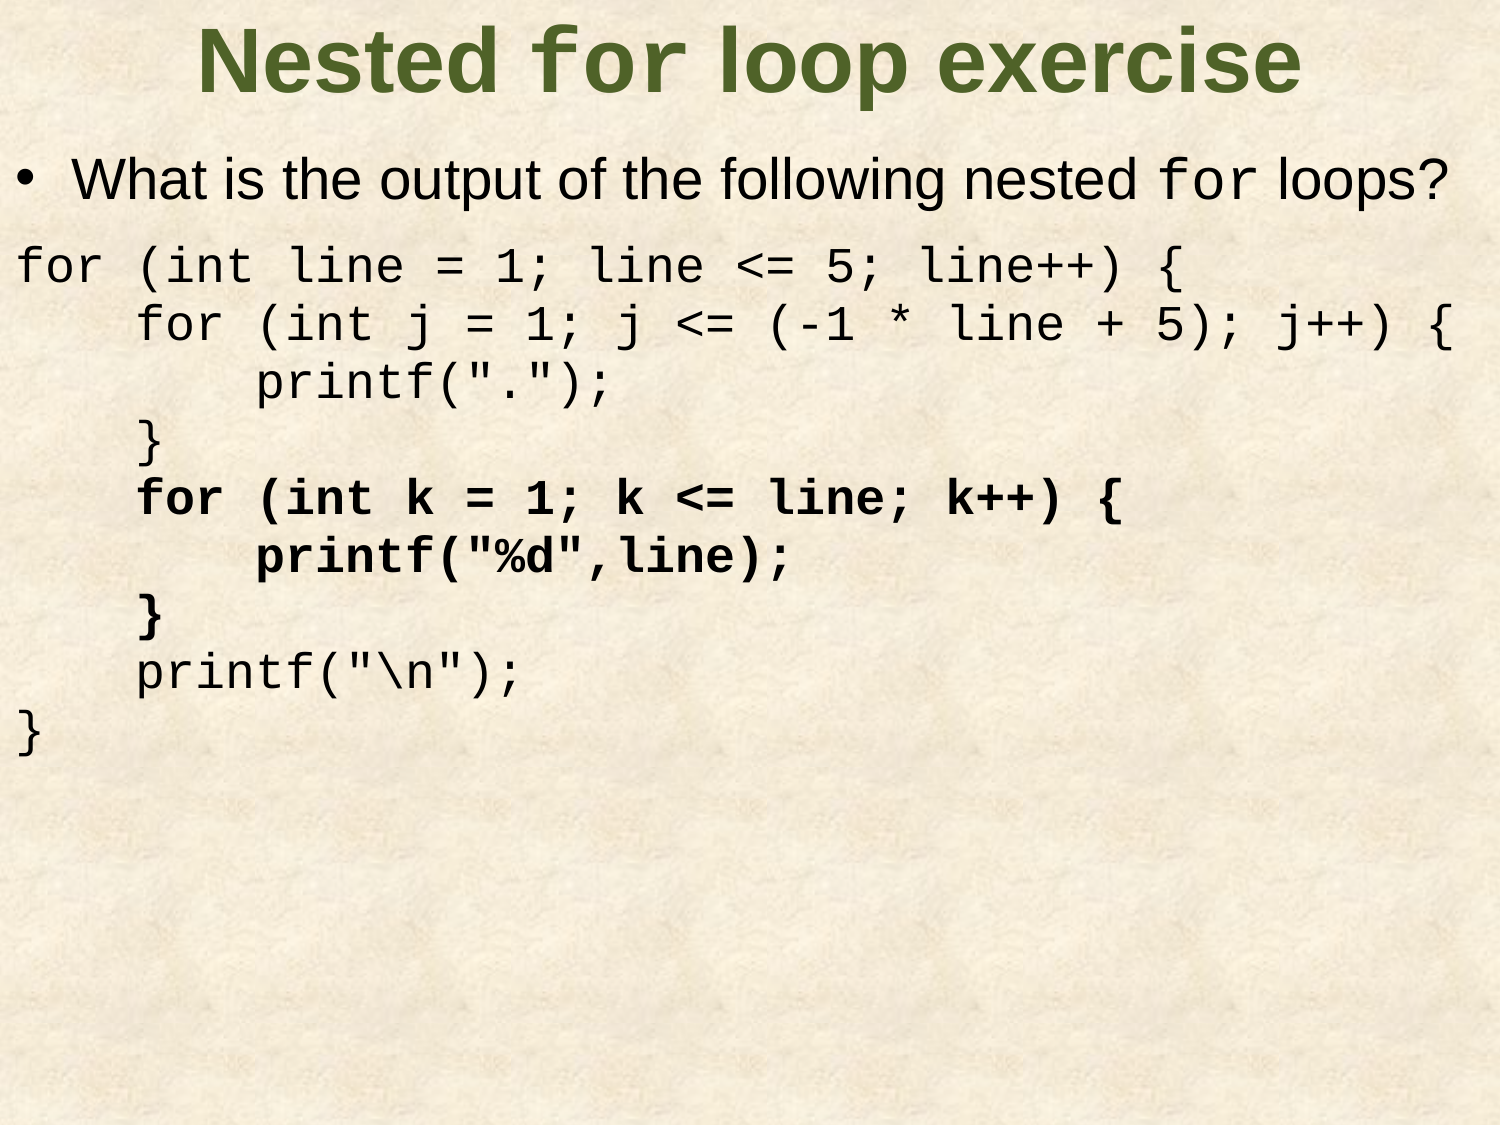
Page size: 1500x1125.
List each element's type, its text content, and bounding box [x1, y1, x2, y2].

list What is the output of the following nested for loops? for (int line = 1; line <= 5; line++) { for (int j = 1; j <= (-1 * line + 5); j++) { printf("."); } for (int k = 1; k <= line; k++) { printf("%d",line); } printf("\n"); } [0, 133, 1488, 972]
title Nested for loop exercise [112, 0, 1388, 133]
